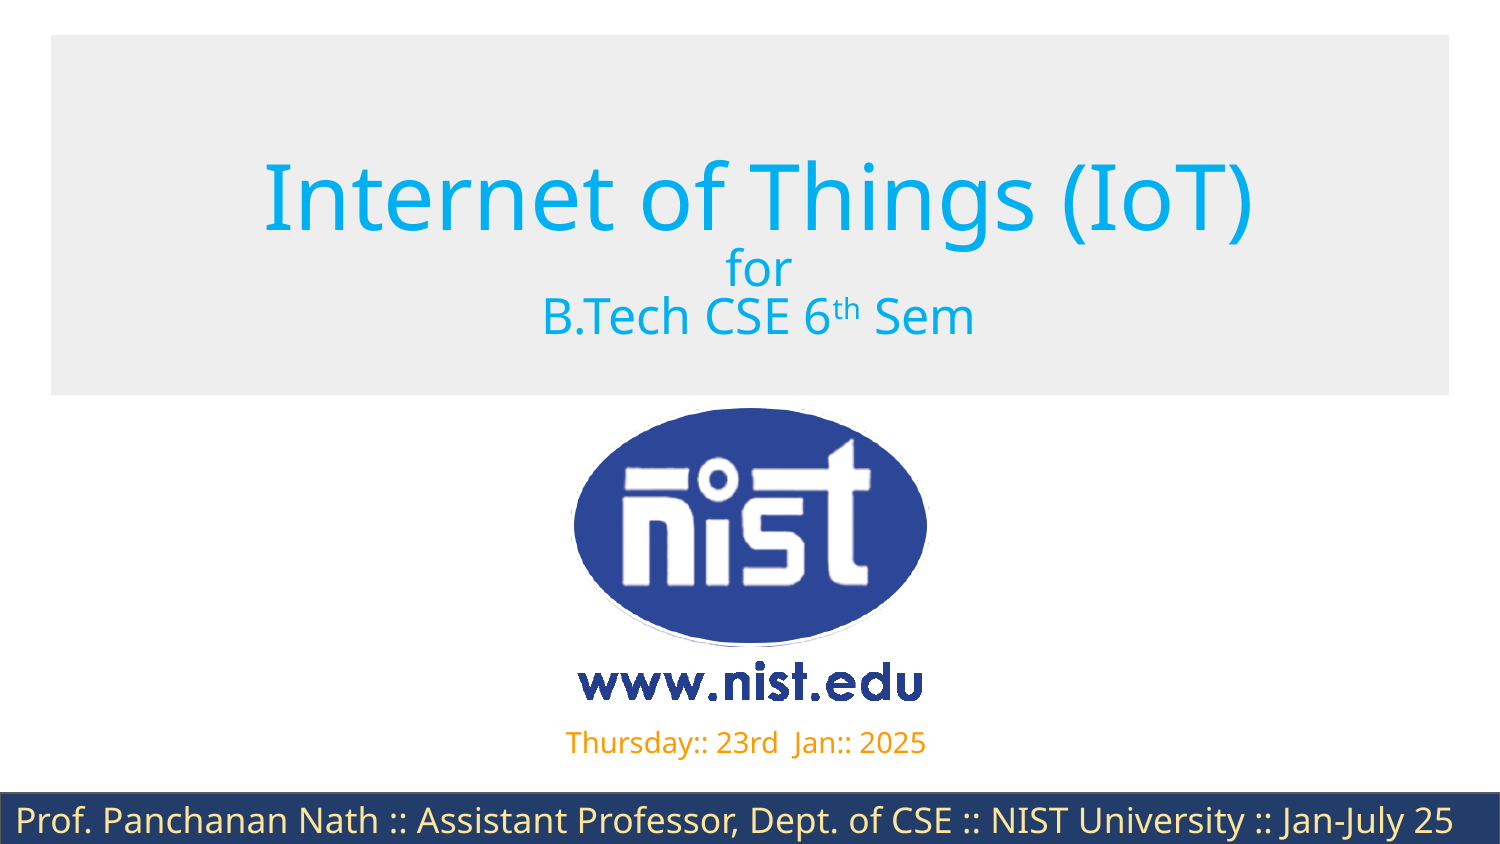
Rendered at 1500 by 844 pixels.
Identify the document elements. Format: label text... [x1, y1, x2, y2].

text_box Thursday:: 23rd Jan:: 2025 [127, 717, 1373, 789]
picture [538, 387, 962, 727]
text_box Prof. Panchanan Nath :: Assistant Professor, Dept. of CSE :: NIST University :: Jan-July 25 [0, 789, 1500, 844]
subtitle Internet of Things (IoT) for B.Tech CSE 6th Sem [51, 35, 1449, 396]
